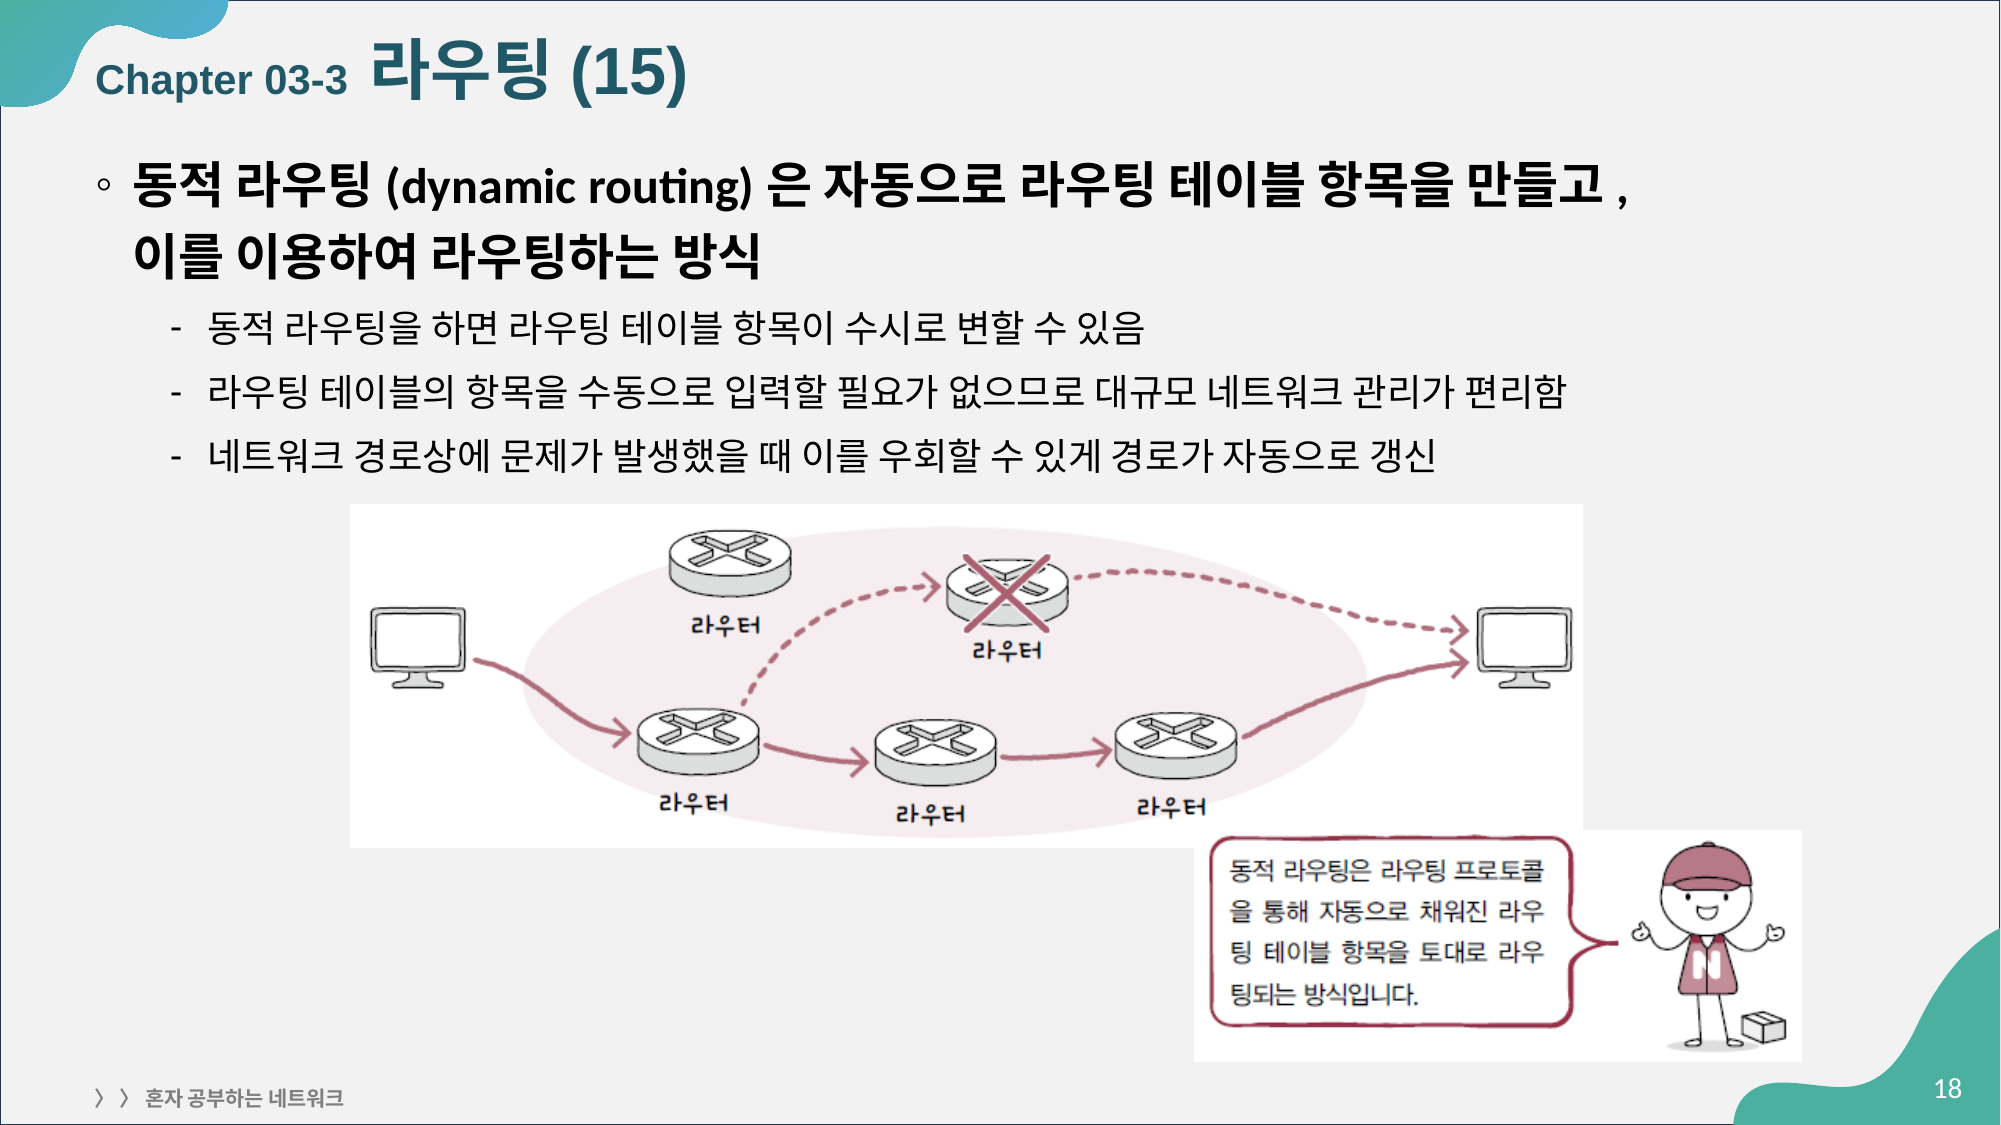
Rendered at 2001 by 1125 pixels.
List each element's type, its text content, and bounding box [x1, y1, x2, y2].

slide_number ‹#› [1917, 1061, 1984, 1122]
title Chapter 03-3 라우팅(15) [79, 17, 1931, 128]
list 동적 라우팅(dynamic routing)은 자동으로 라우팅 테이블 항목을 만들고, 이를 이용하여 라우팅하는 방식 동적 라우팅을 하면 라우팅 테이블 항목이 수시로 변할 수 있음 라우팅 테이블의 항목을 수동으로 입력할 필요가 없으므로 대규모 네트워크 관리가 편리함 네트워크 경로상에 문제가 발생했을 때 이를 우회할 수 있게 경로가 자동으로 갱신 [79, 133, 1931, 1079]
footer 〉 〉 혼자 공부하는 네트워크 [79, 1078, 755, 1114]
picture [349, 504, 1802, 1062]
